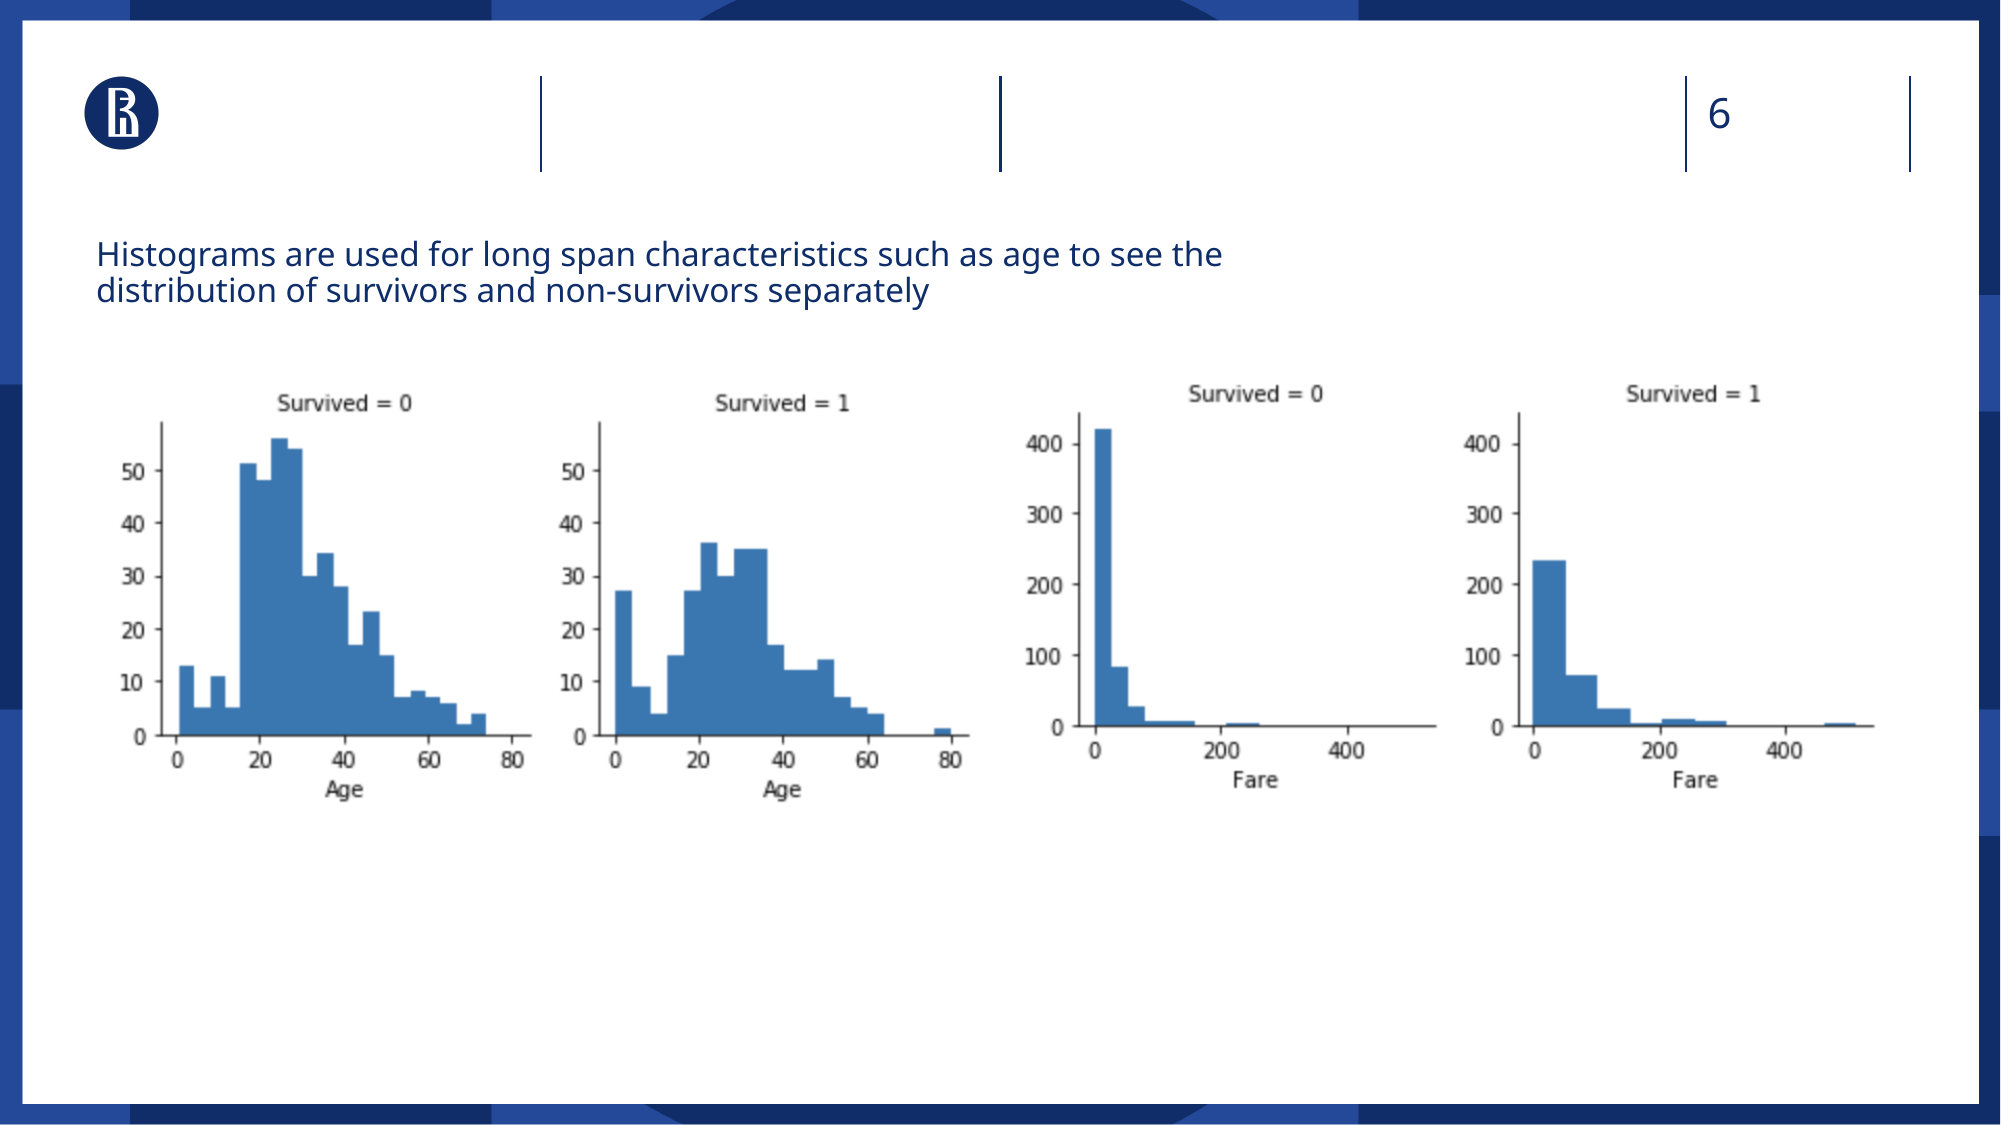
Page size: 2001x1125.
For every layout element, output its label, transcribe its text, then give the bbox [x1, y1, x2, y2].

picture [0, 0, 2001, 1125]
list Histograms are used for long span characteristics such as age to see the distribution of survivors and non-survivors separately [96, 237, 1346, 326]
